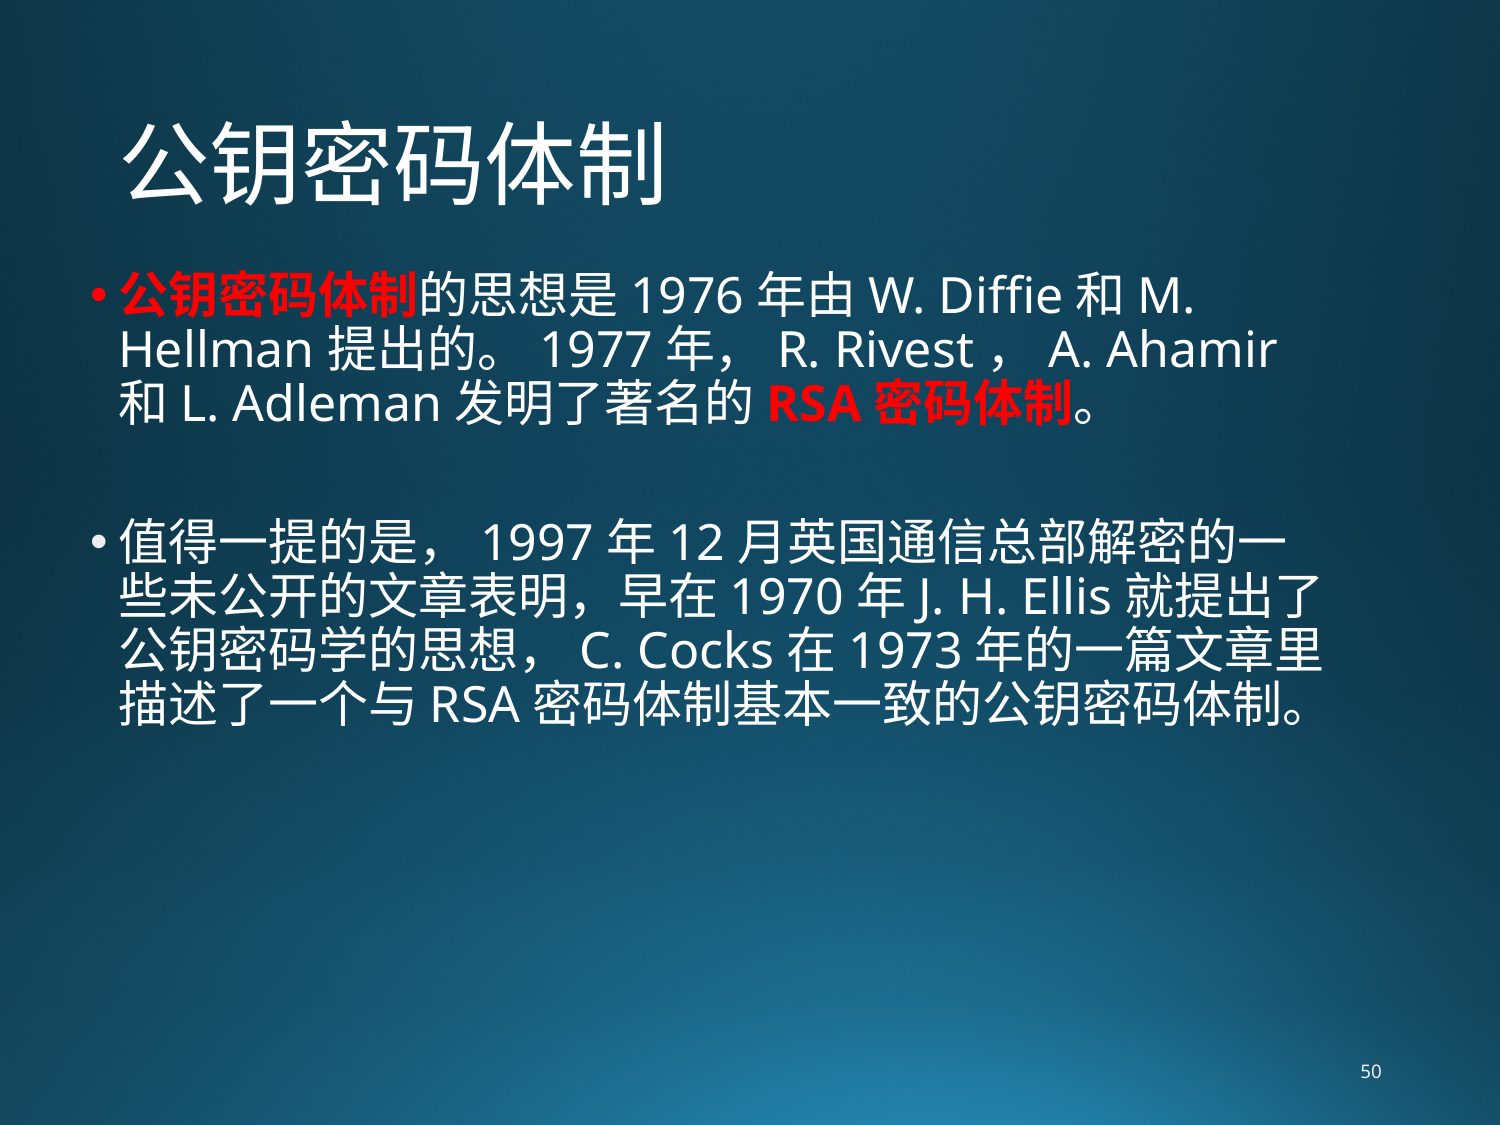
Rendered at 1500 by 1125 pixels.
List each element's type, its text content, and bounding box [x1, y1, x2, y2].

picture [0, 0, 1500, 1125]
title 公钥密码体制 [103, 59, 1397, 278]
slide_number 50 [1059, 1042, 1397, 1103]
list 公钥密码体制的思想是1976年由W. Diffie和M. Hellman提出的。1977年，R. Rivest，A. Ahamir和L. Adleman发明了著名的RSA密码体制。 值得一提的是，1997年12月英国通信总部解密的一些未公开的文章表明，早在1970年J. H. Ellis就提出了公钥密码学的思想，C. Cocks在1973年的一篇文章里描述了一个与RSA密码体制基本一致的公钥密码体制。 [75, 262, 1341, 1094]
